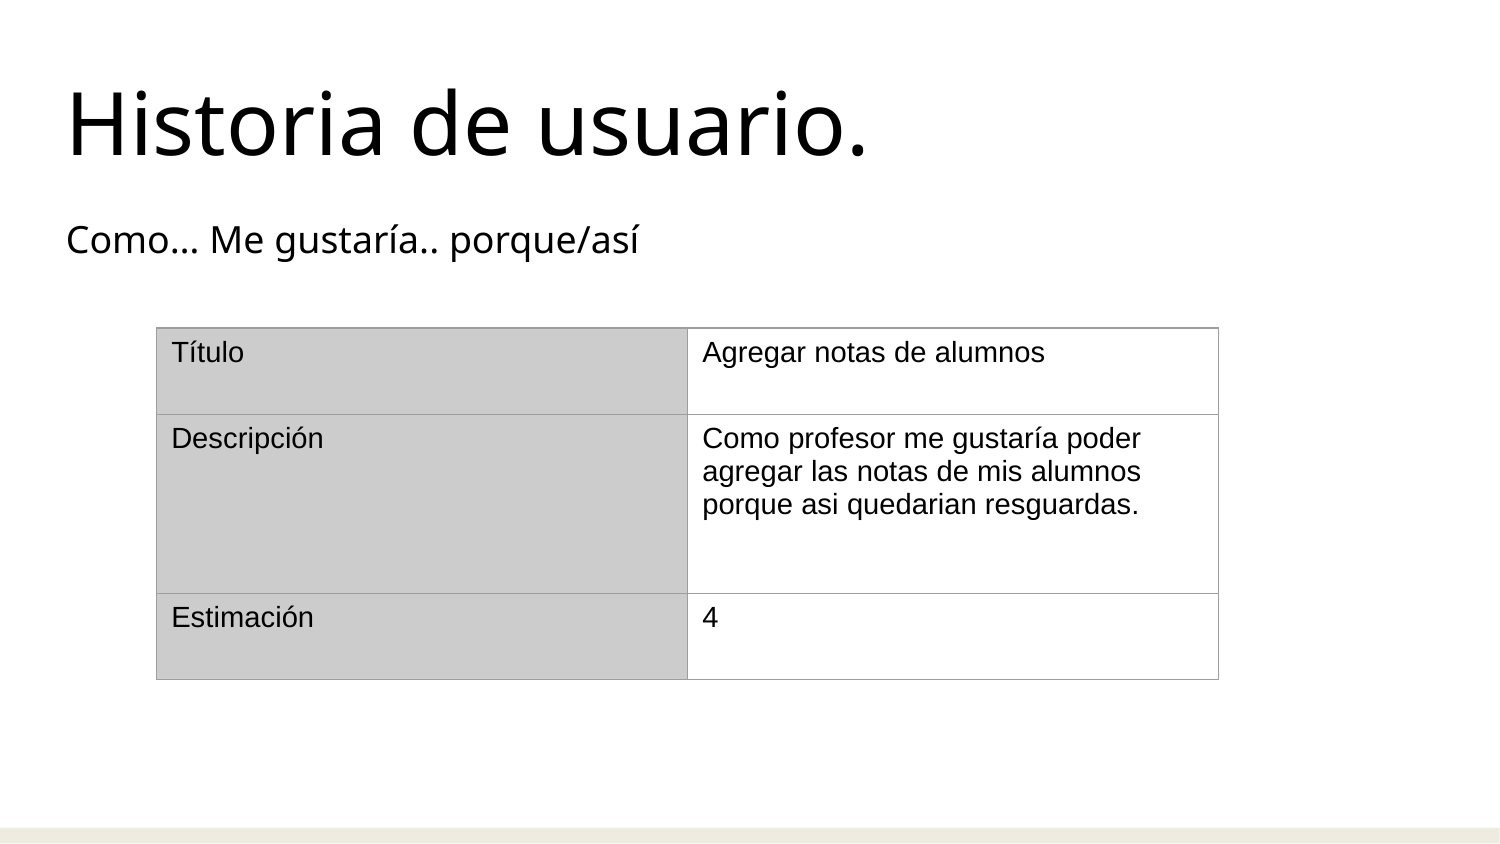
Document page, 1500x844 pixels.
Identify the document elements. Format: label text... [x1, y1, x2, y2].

table_cell Como profesor me gustaría poder agregar las notas de mis alumnos porque asi quedarian resguardas. [688, 415, 1218, 593]
table_header Agregar notas de alumnos [688, 329, 1218, 414]
text_box Historia de usuario. [51, 51, 1449, 188]
text_box Como… Me gustaría.. porque/así [51, 200, 1449, 751]
table_cell 4 [688, 594, 1218, 679]
table_cell Descripción [157, 415, 687, 593]
table_header Título [157, 329, 687, 414]
table_cell Estimación [157, 594, 687, 679]
